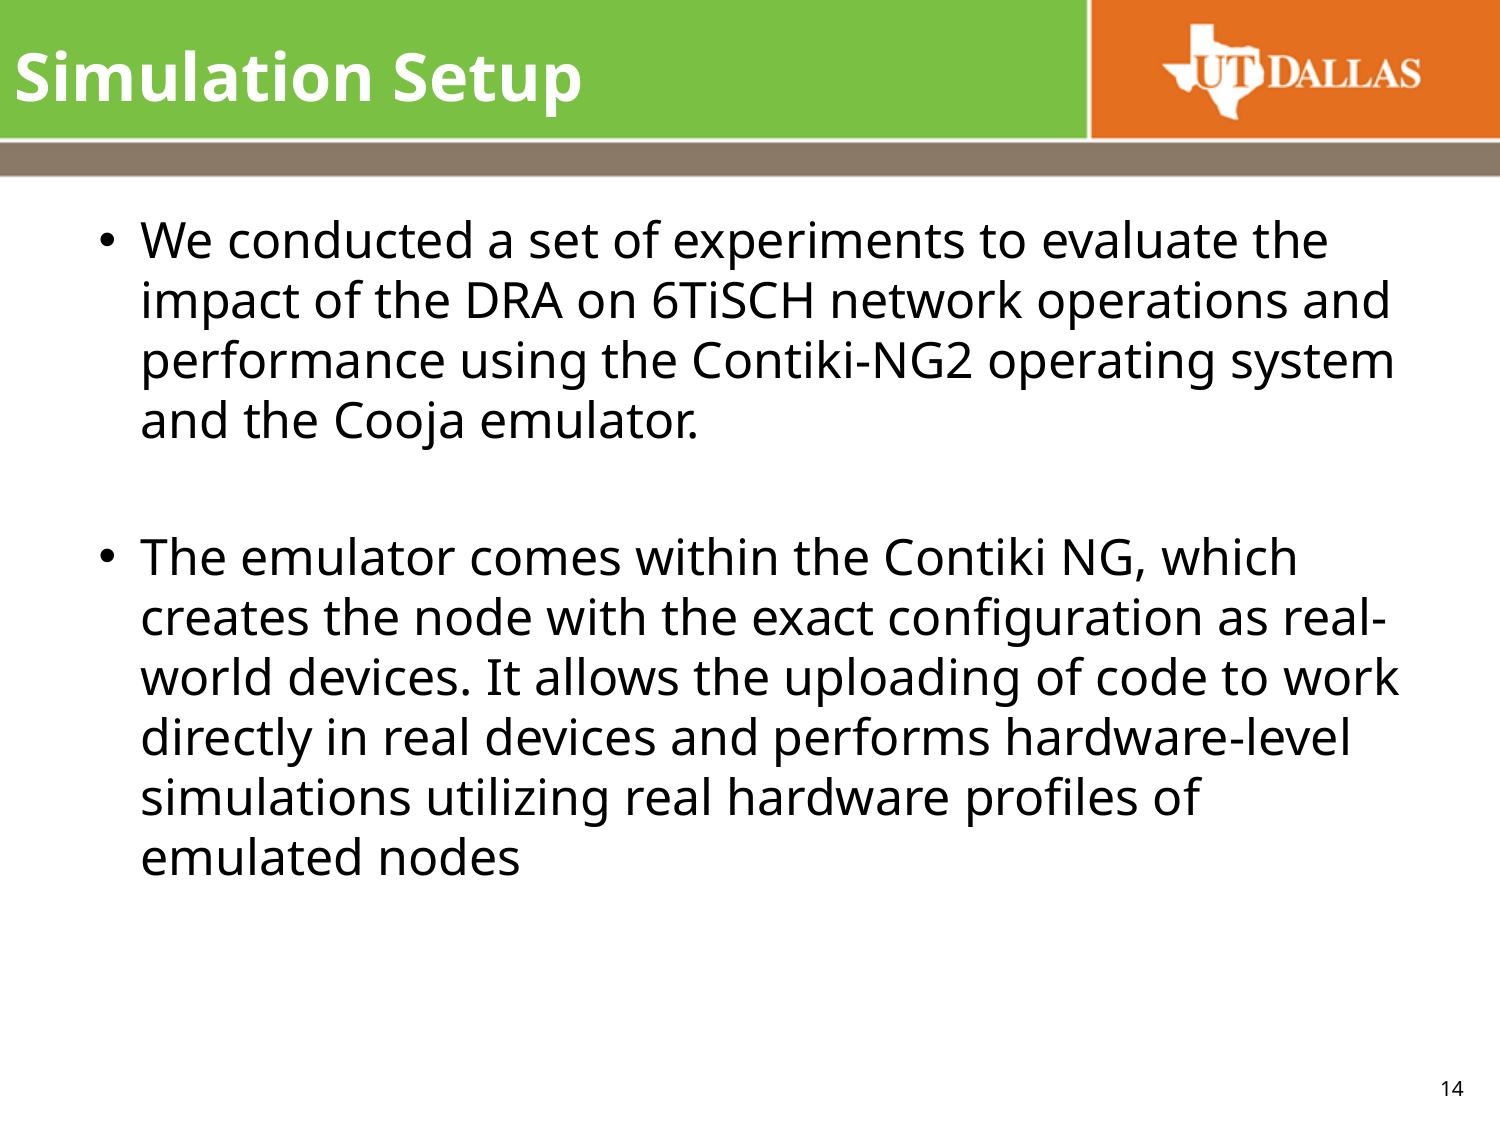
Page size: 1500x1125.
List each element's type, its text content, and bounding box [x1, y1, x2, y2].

list We conducted a set of experiments to evaluate the impact of the DRA on 6TiSCH network operations and performance using the Contiki-NG2 operating system and the Cooja emulator. The emulator comes within the Contiki NG, which creates the node with the exact configuration as real-world devices. It allows the uploading of code to work directly in real devices and performs hardware-level simulations utilizing real hardware profiles of emulated nodes [65, 201, 1448, 944]
slide_number 14 [1412, 1051, 1479, 1112]
picture [0, 0, 1500, 1125]
title Simulation Setup [0, 12, 1088, 138]
